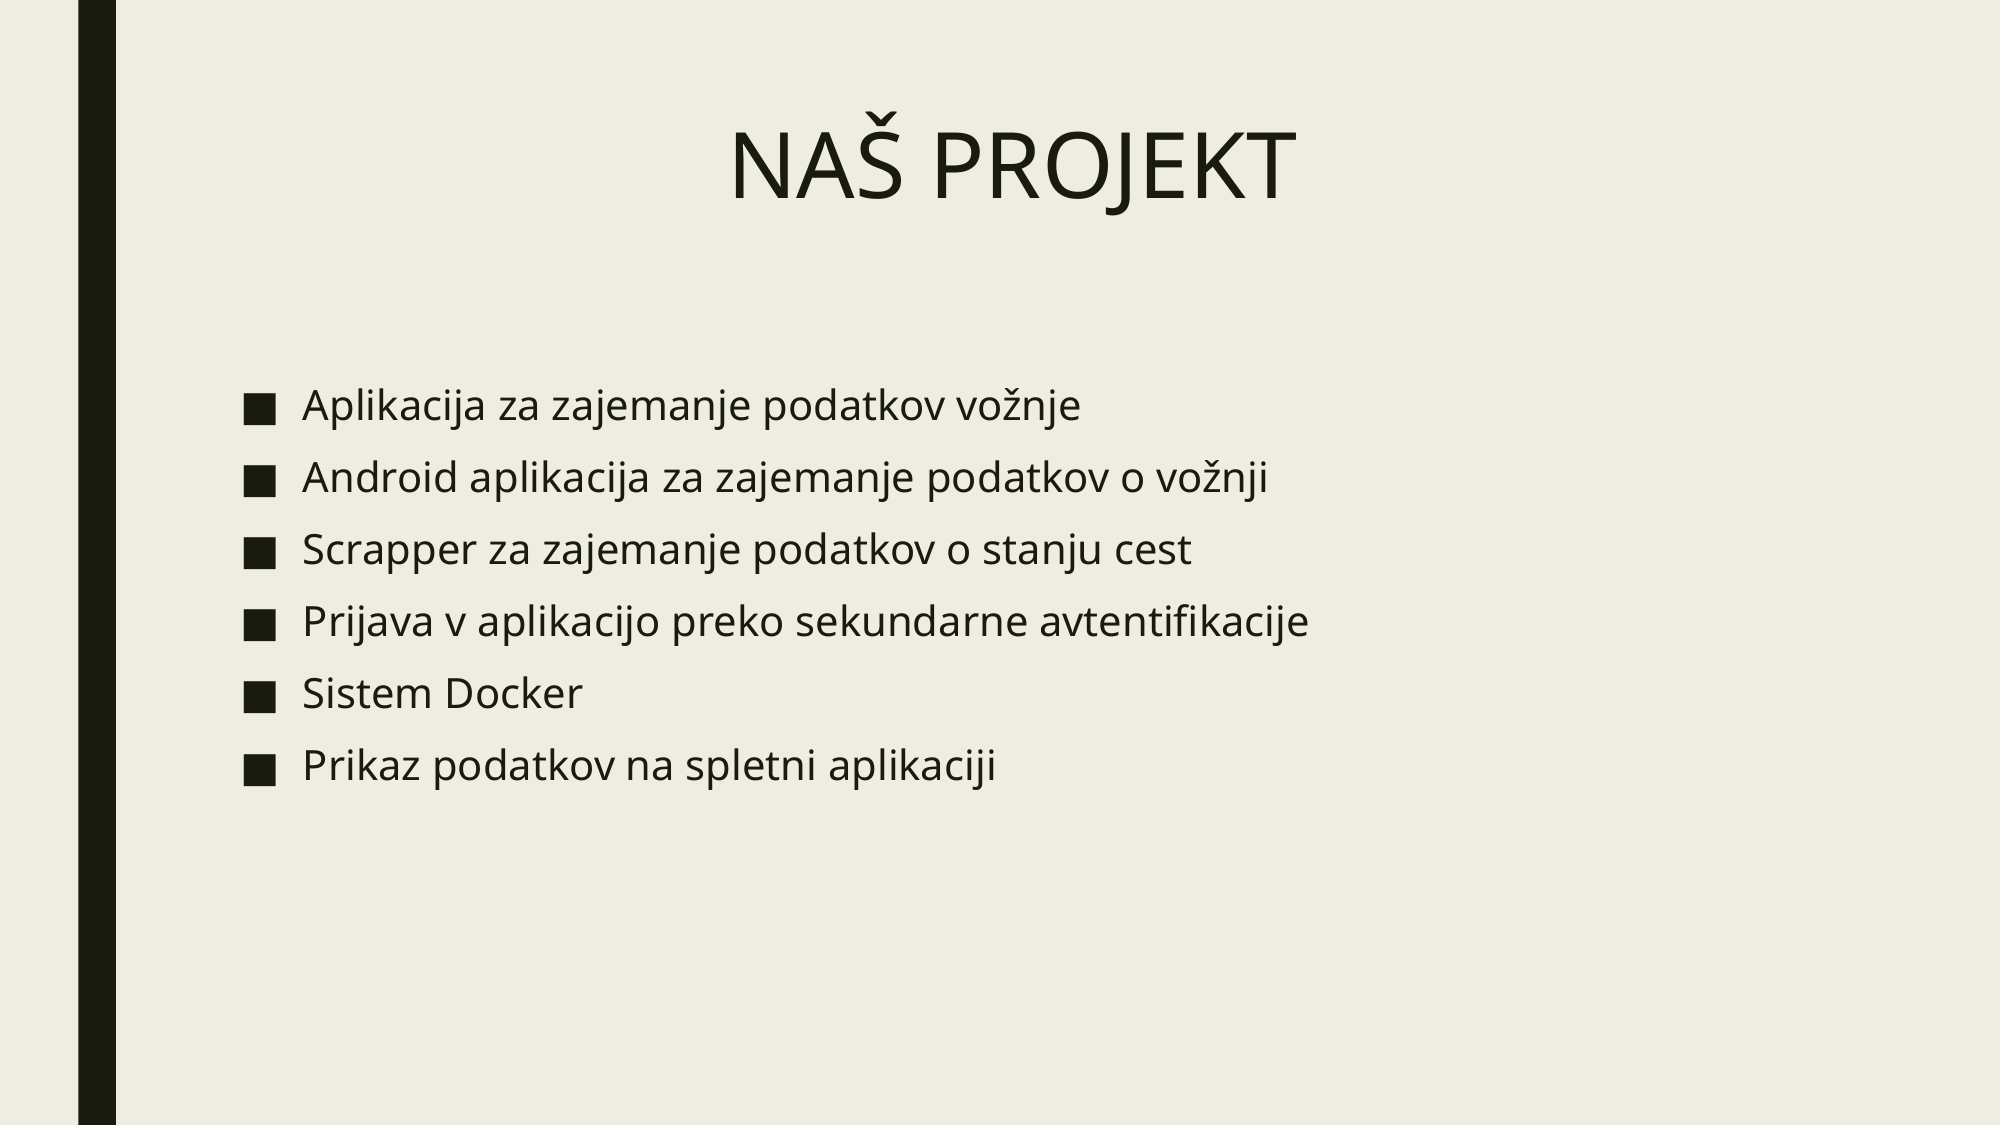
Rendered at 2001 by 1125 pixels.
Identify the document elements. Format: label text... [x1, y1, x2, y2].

title NAŠ PROJEKT [225, 112, 1800, 357]
list Aplikacija za zajemanje podatkov vožnje Android aplikacija za zajemanje podatkov o vožnji Scrapper za zajemanje podatkov o stanju cest Prijava v aplikacijo preko sekundarne avtentifikacije Sistem Docker Prikaz podatkov na spletni aplikaciji [225, 375, 1800, 963]
